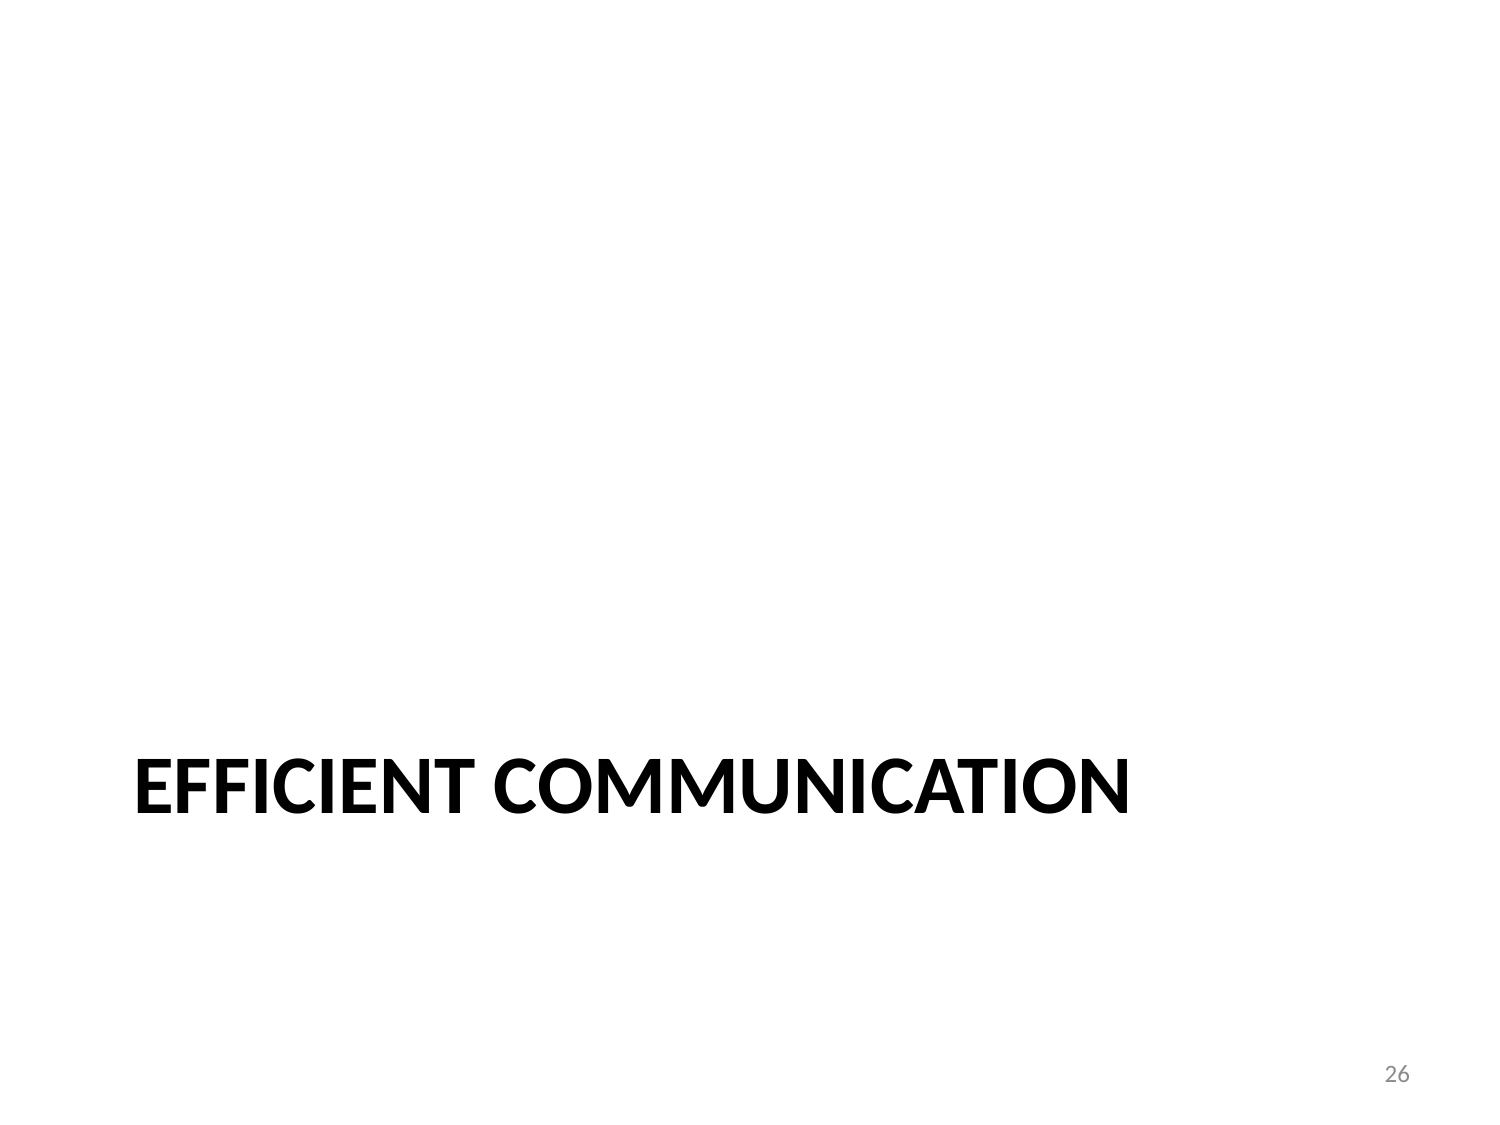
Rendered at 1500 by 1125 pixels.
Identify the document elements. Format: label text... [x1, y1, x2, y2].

title Efficient communication [118, 722, 1394, 947]
slide_number 26 [1074, 1042, 1425, 1103]
